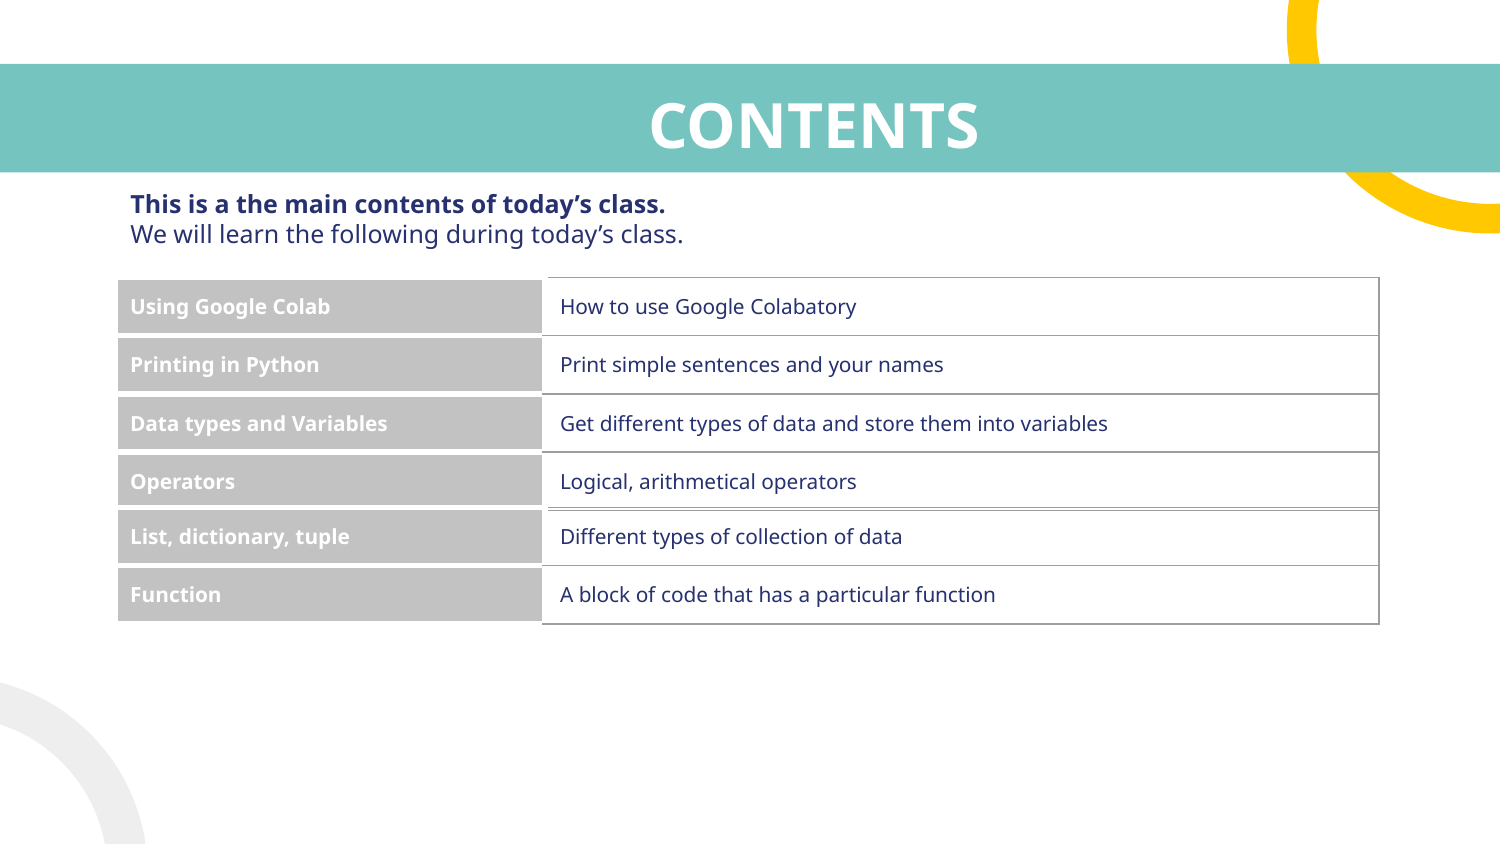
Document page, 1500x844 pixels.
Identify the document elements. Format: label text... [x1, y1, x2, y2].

table_cell Logical, arithmetical operators [548, 453, 1378, 507]
table_header Using Google Colab [118, 280, 542, 333]
subtitle This is a the main contents of today’s class. We will learn the following during today’s class. [115, 173, 1385, 257]
table_cell A block of code that has a particular function [548, 566, 1378, 623]
title CONTENTS [179, 71, 1449, 166]
table_cell Data types and Variables [118, 397, 542, 449]
table_header Different types of collection of data [548, 508, 1378, 565]
table_header List, dictionary, tuple [118, 510, 542, 563]
table_cell Function [118, 568, 542, 621]
table_cell Operators [118, 455, 542, 505]
table_cell Get different types of data and store them into variables [548, 395, 1378, 451]
table_cell Print simple sentences and your names [548, 336, 1378, 393]
table_cell Printing in Python [118, 338, 542, 391]
table_header How to use Google Colabatory [548, 278, 1378, 335]
